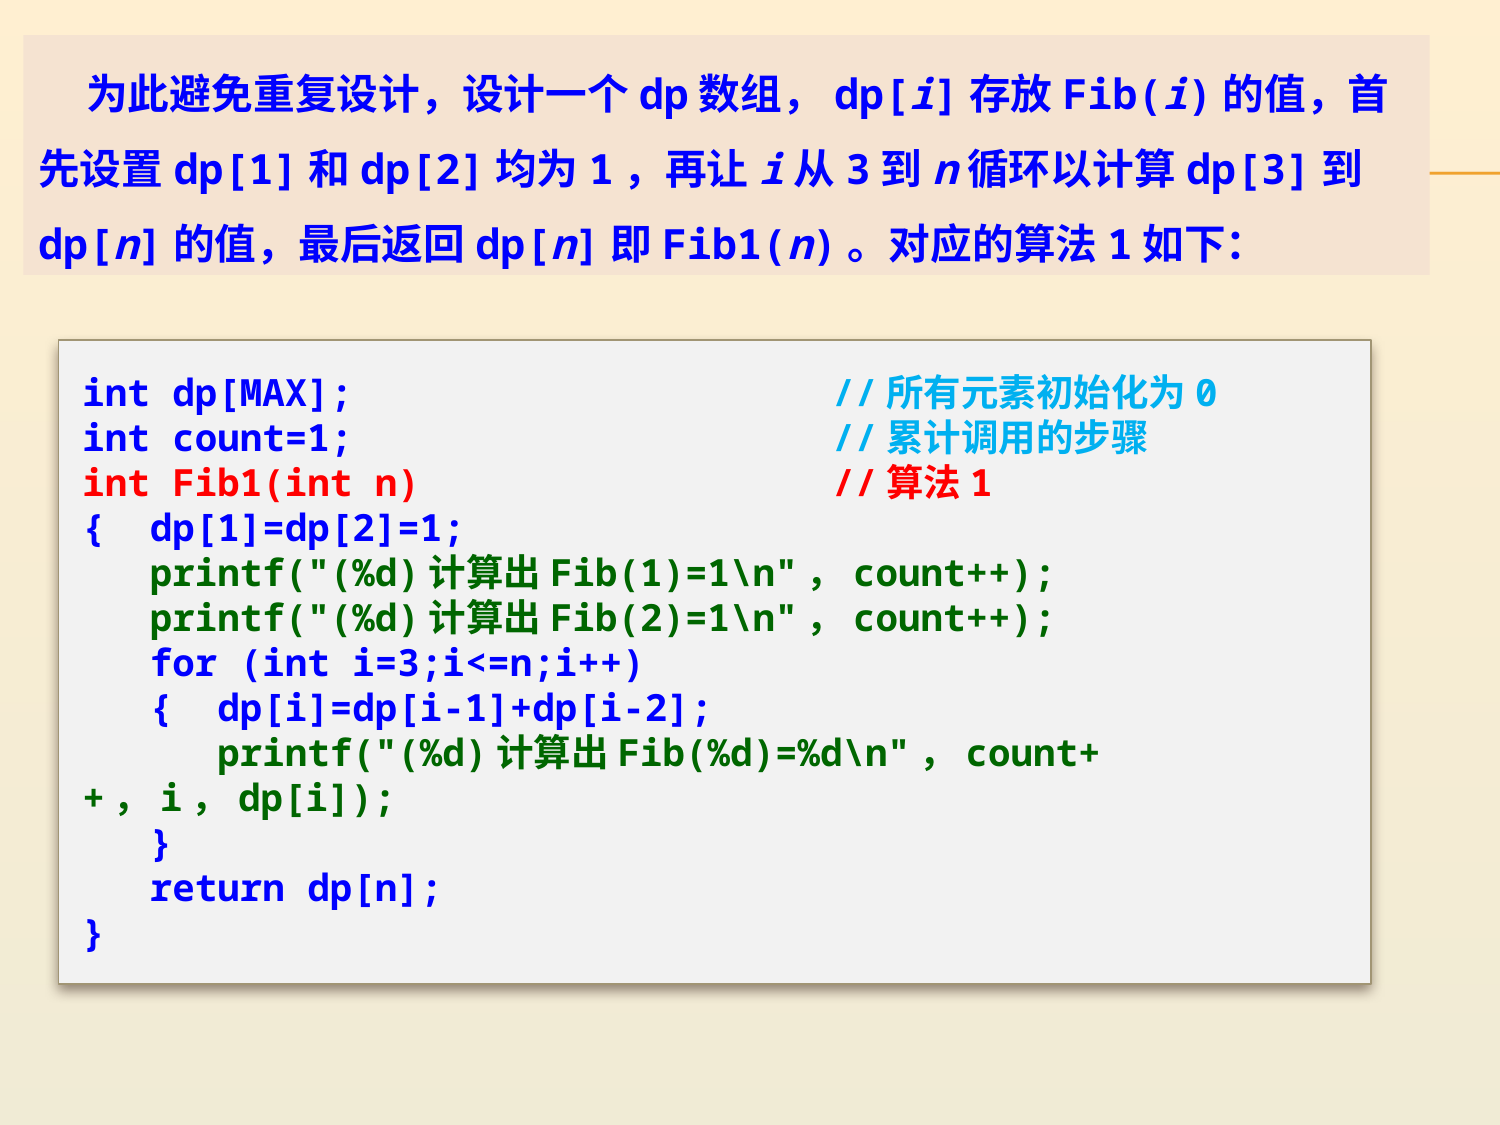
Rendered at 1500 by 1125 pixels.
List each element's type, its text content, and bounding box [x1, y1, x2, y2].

text_box 为此避免重复设计，设计一个dp数组，dp[i]存放Fib(i)的值，首先设置dp[1]和dp[2]均为1，再让i从3到n循环以计算dp[3]到dp[n]的值，最后返回dp[n]即Fib1(n)。对应的算法1如下： [23, 35, 1430, 275]
text_box int dp[MAX]; //所有元素初始化为0 int count=1; //累计调用的步骤 int Fib1(int n) //算法1 { dp[1]=dp[2]=1; printf("(%d)计算出Fib(1)=1\n"，count++); printf("(%d)计算出Fib(2)=1\n"，count++); for (int i=3;i<=n;i++) { dp[i]=dp[i-1]+dp[i-2]; printf("(%d)计算出Fib(%d)=%d\n"，count++，i，dp[i]); } return dp[n]; } [58, 339, 1372, 985]
